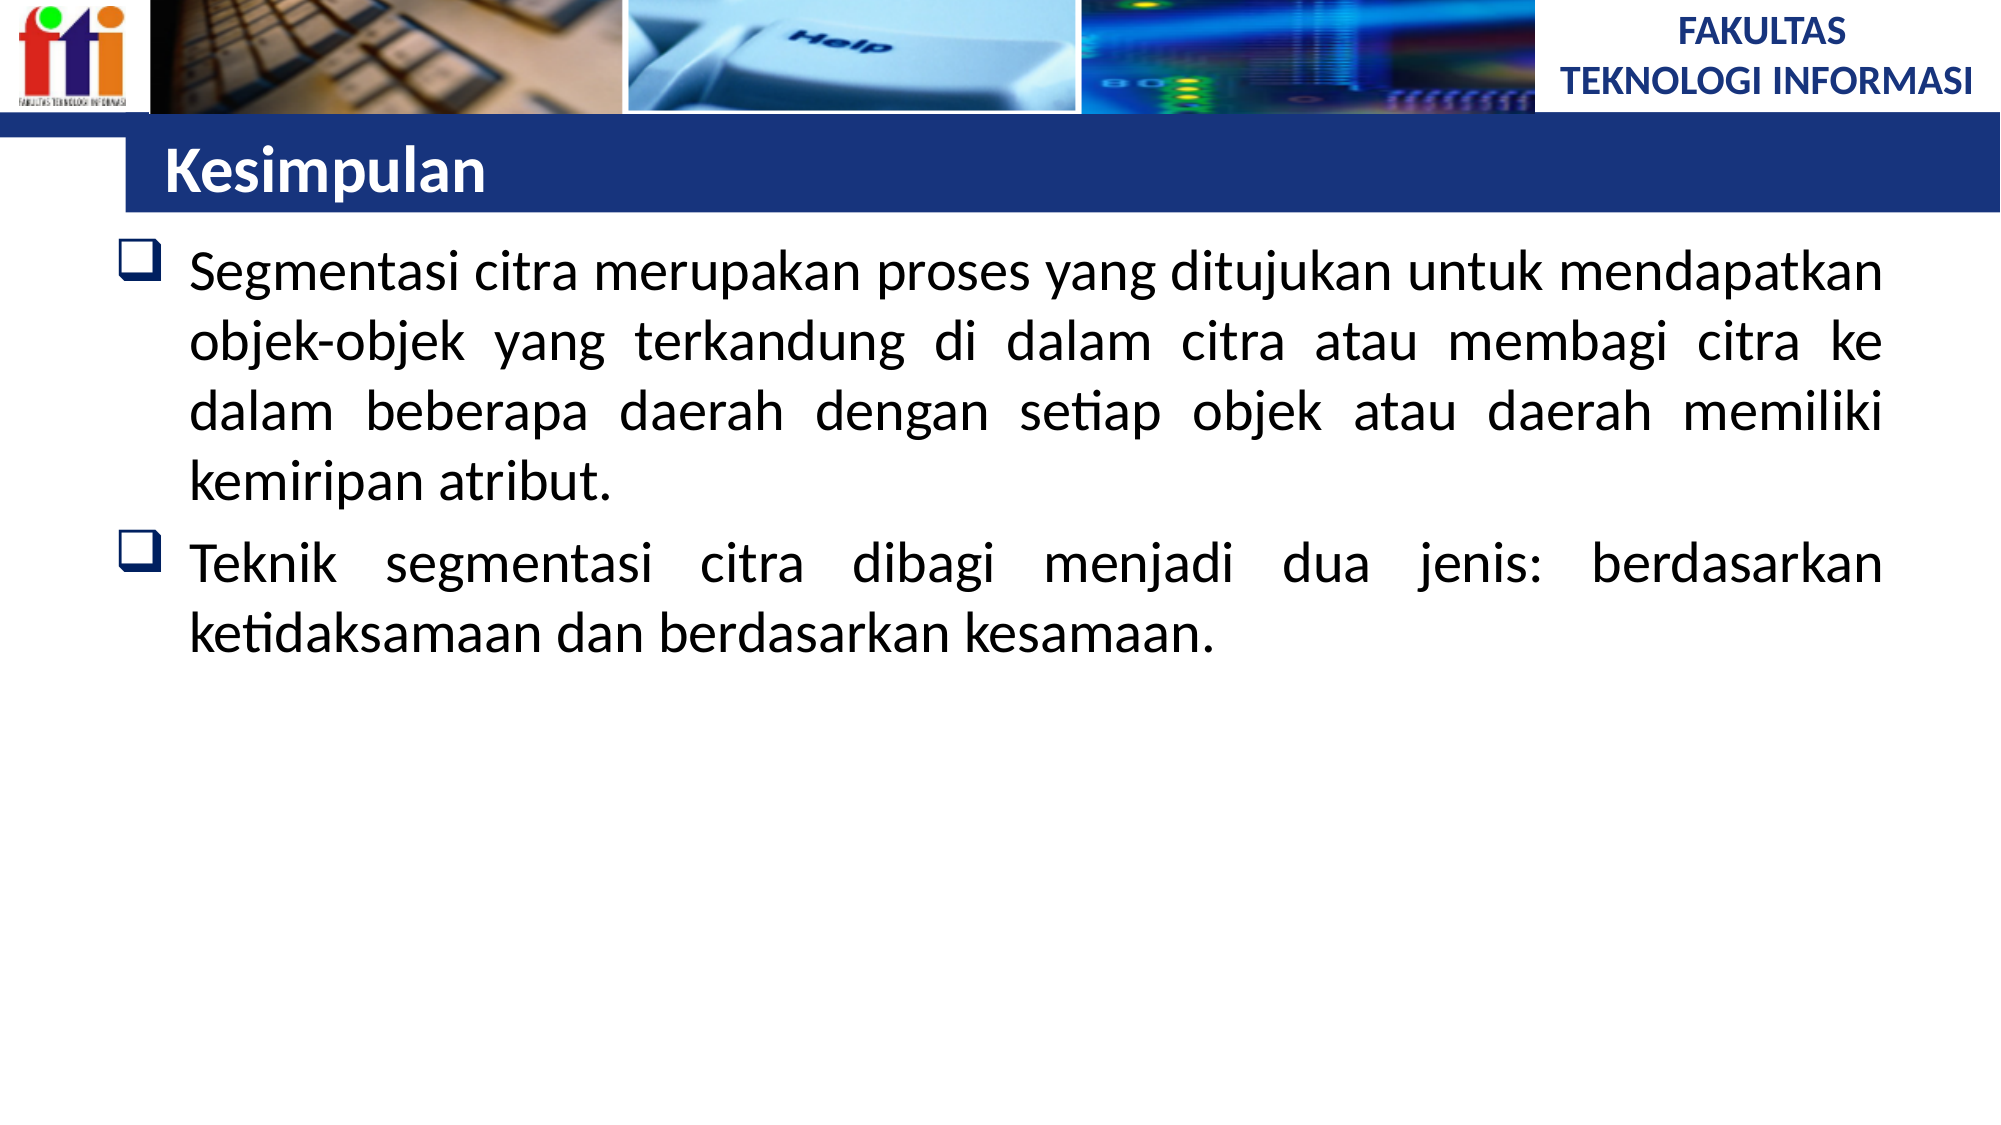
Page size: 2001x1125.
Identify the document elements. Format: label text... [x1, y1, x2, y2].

picture [149, 0, 1535, 114]
list Segmentasi citra merupakan proses yang ditujukan untuk mendapatkan objek-objek yang terkandung di dalam citra atau membagi citra ke dalam beberapa daerah dengan setiap objek atau daerah memiliki kemiripan atribut. Teknik segmentasi citra dibagi menjadi dua jenis: berdasarkan ketidaksamaan dan berdasarkan kesamaan. [99, 224, 1901, 1038]
title Kesimpulan [149, 119, 1934, 213]
picture [19, 6, 126, 106]
